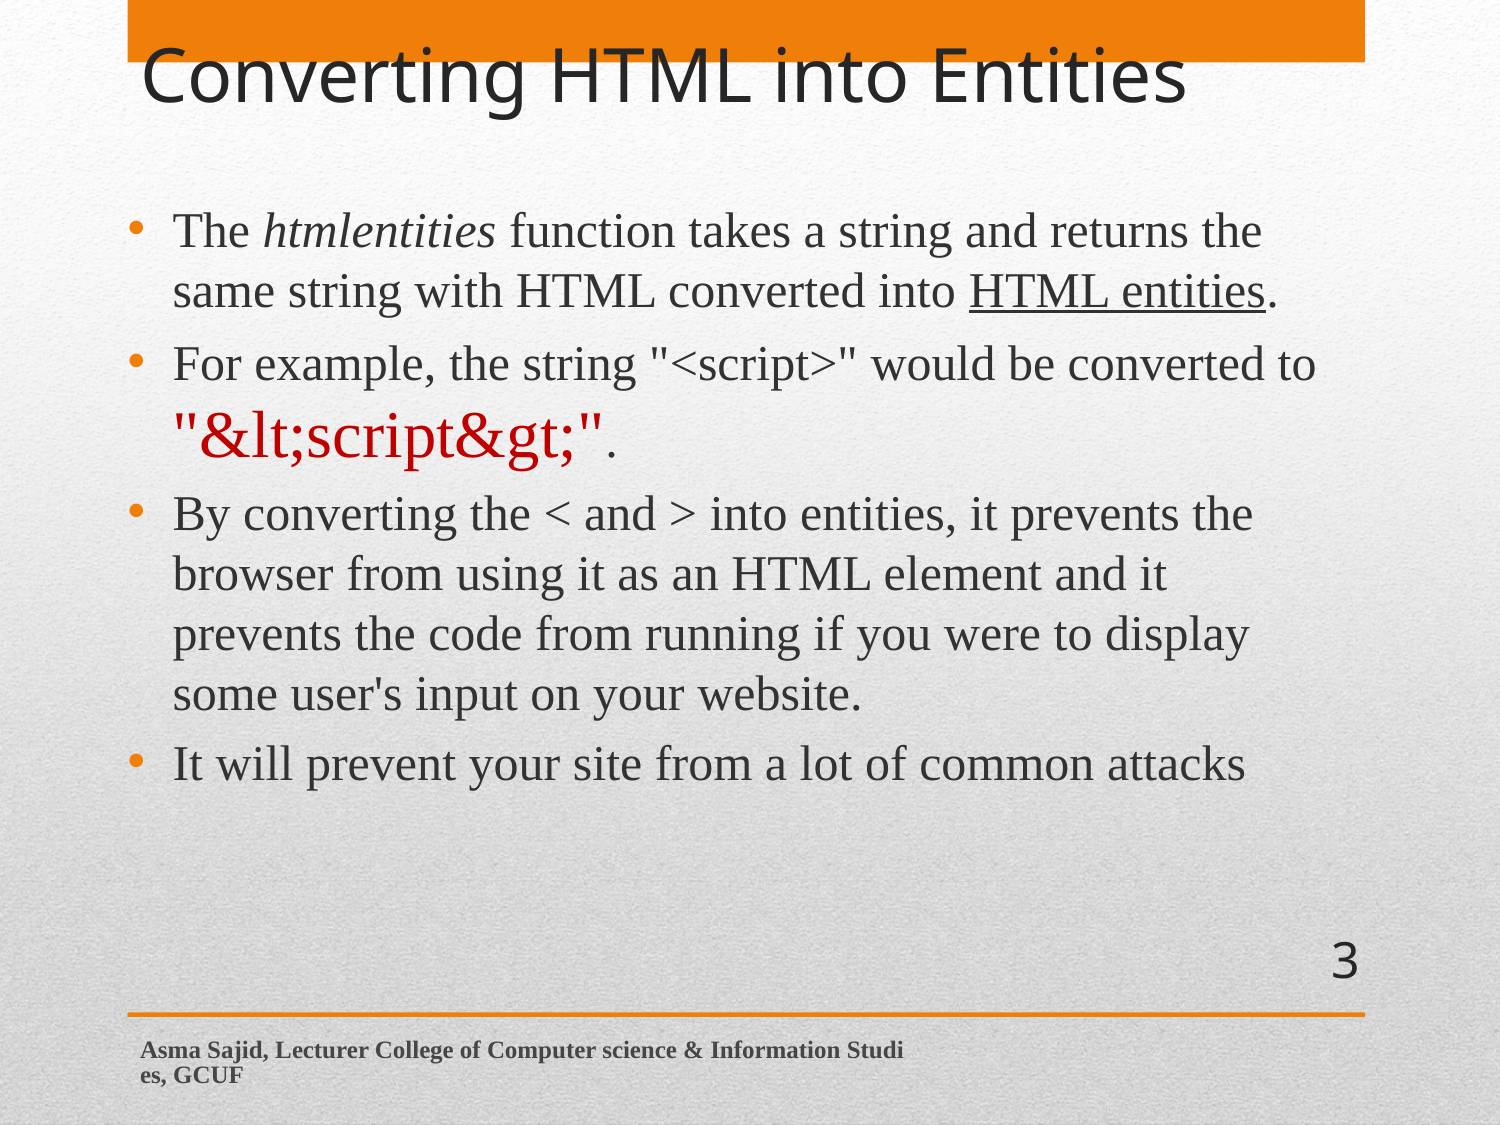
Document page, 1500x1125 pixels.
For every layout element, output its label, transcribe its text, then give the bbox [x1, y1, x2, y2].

title Converting HTML into Entities [125, 0, 1238, 126]
footer Asma Sajid, Lecturer College of Computer science & Information Studies, GCUF [125, 1018, 925, 1079]
list The htmlentities function takes a string and returns the same string with HTML converted into HTML entities. For example, the string "<script>" would be converted to "&lt;script&gt;". By converting the < and > into entities, it prevents the browser from using it as an HTML element and it prevents the code from running if you were to display some user's input on your website. It will prevent your site from a lot of common attacks [112, 137, 1350, 850]
slide_number 3 [1250, 933, 1375, 993]
